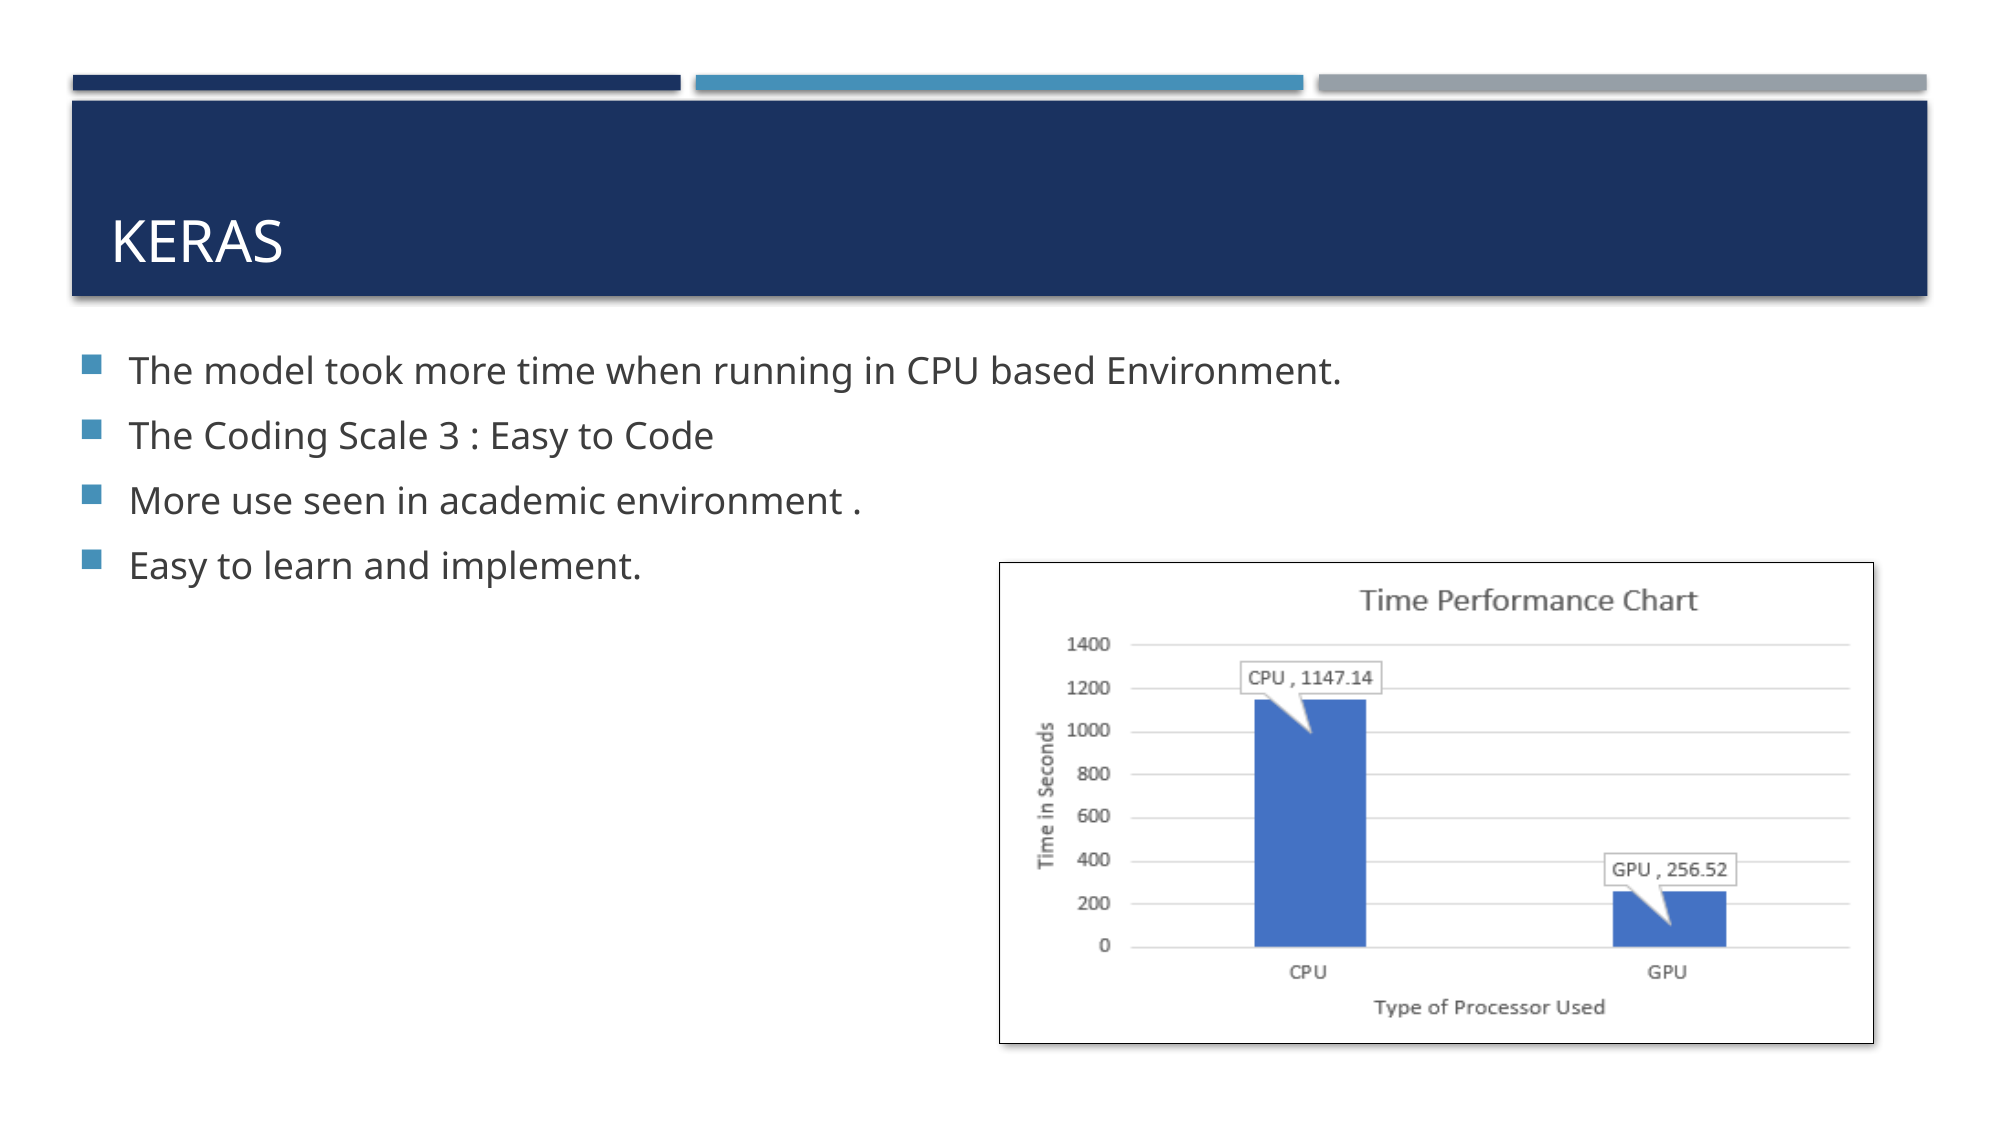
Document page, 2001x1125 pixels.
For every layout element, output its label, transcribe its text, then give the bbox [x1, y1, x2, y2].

list The model took more time when running in CPU based Environment. The Coding Scale 3 : Easy to Code More use seen in academic environment . Easy to learn and implement. [63, 197, 1873, 802]
title KERAS [95, 115, 1905, 282]
picture [999, 561, 1874, 1044]
